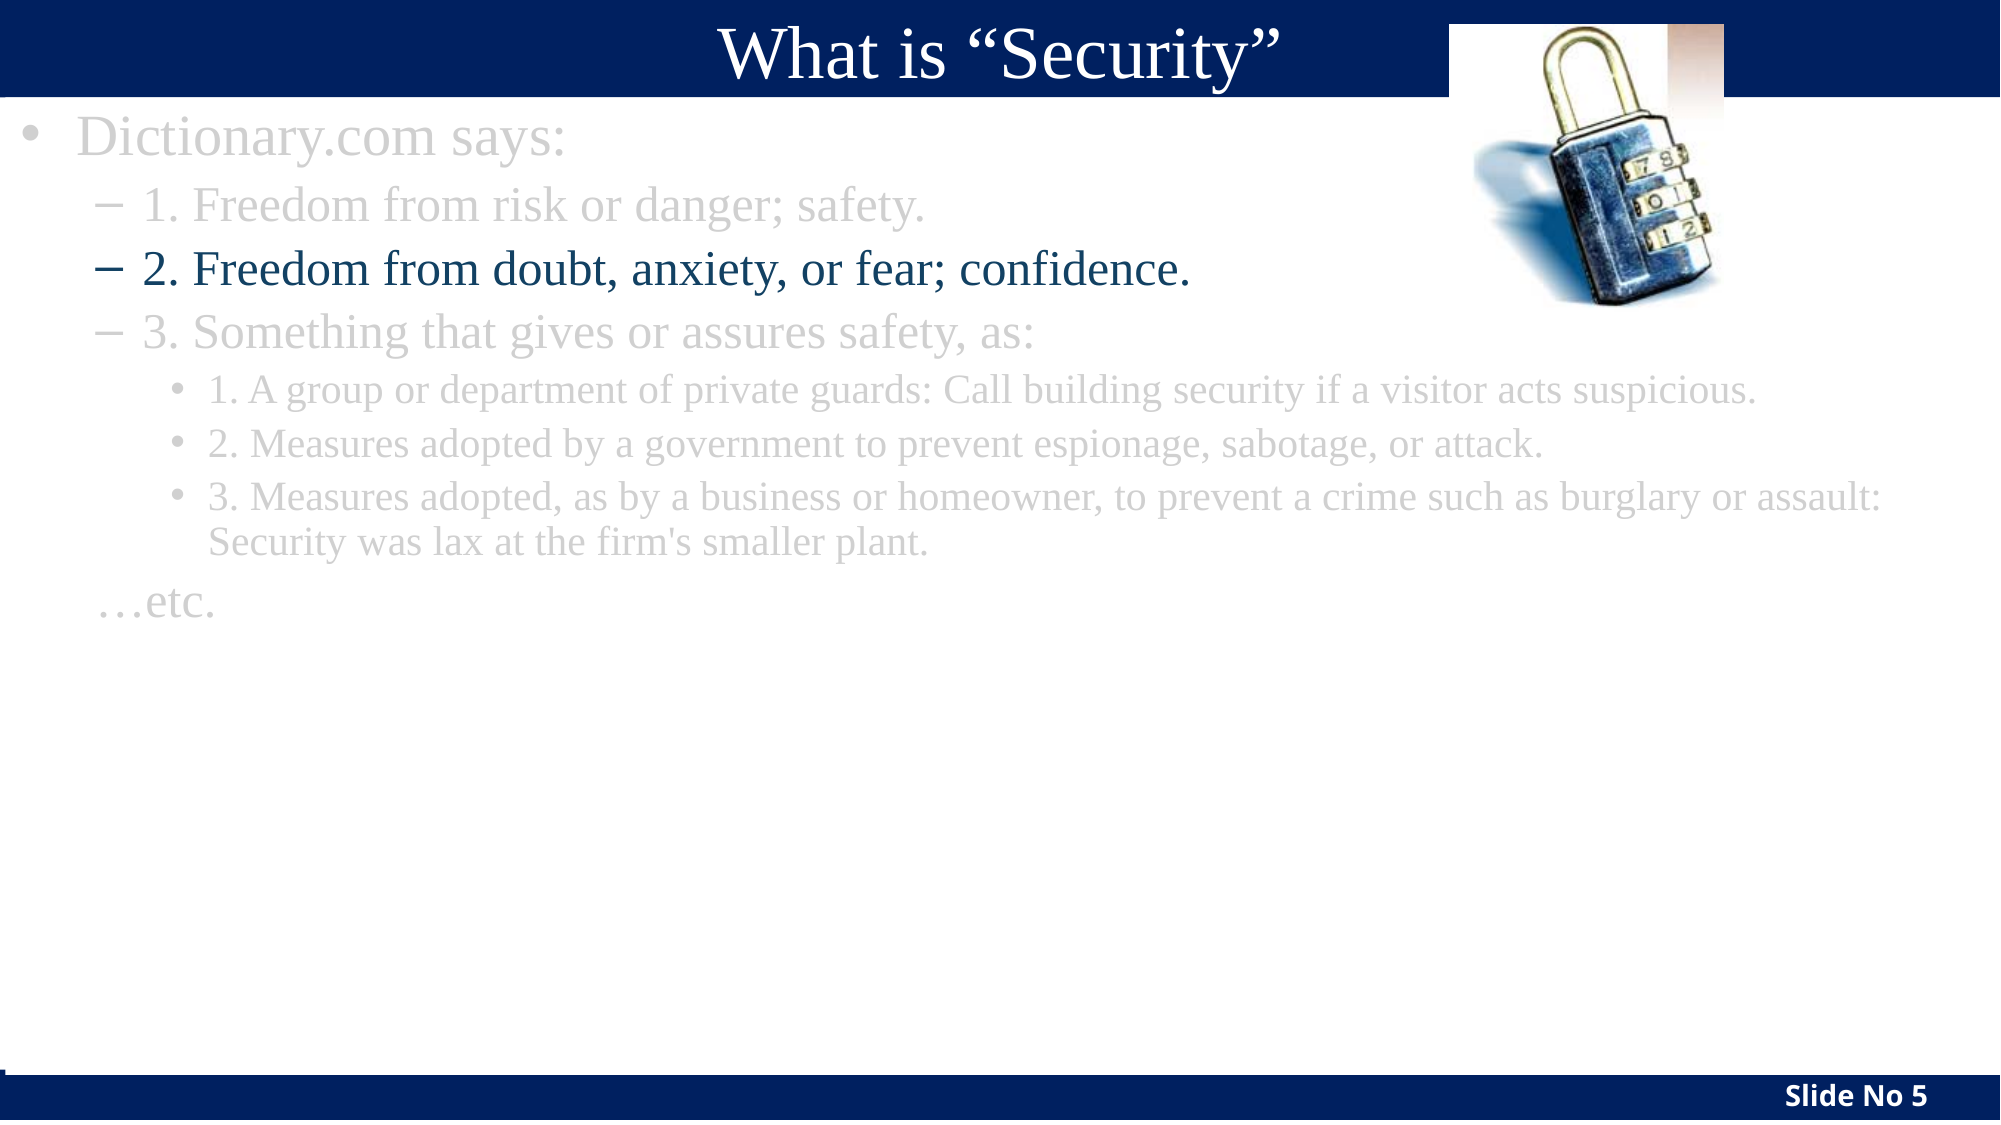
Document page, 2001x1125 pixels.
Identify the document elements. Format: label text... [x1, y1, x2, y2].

picture [1449, 24, 1724, 312]
slide_number ‹#› [0, 98, 5, 493]
title What is “Security” [0, 0, 2000, 98]
list Dictionary.com says: 1. Freedom from risk or danger; safety. 2. Freedom from doubt, anxiety, or fear; confidence. 3. Something that gives or assures safety, as: 1. A group or department of private guards: Call building security if a visitor acts suspicious. 2. Measures adopted by a government to prevent espionage, sabotage, or attack. 3. Measures adopted, as by a business or homeowner, to prevent a crime such as burglary or assault: Security was lax at the firm's smaller plant. …etc. [5, 97, 2000, 1075]
